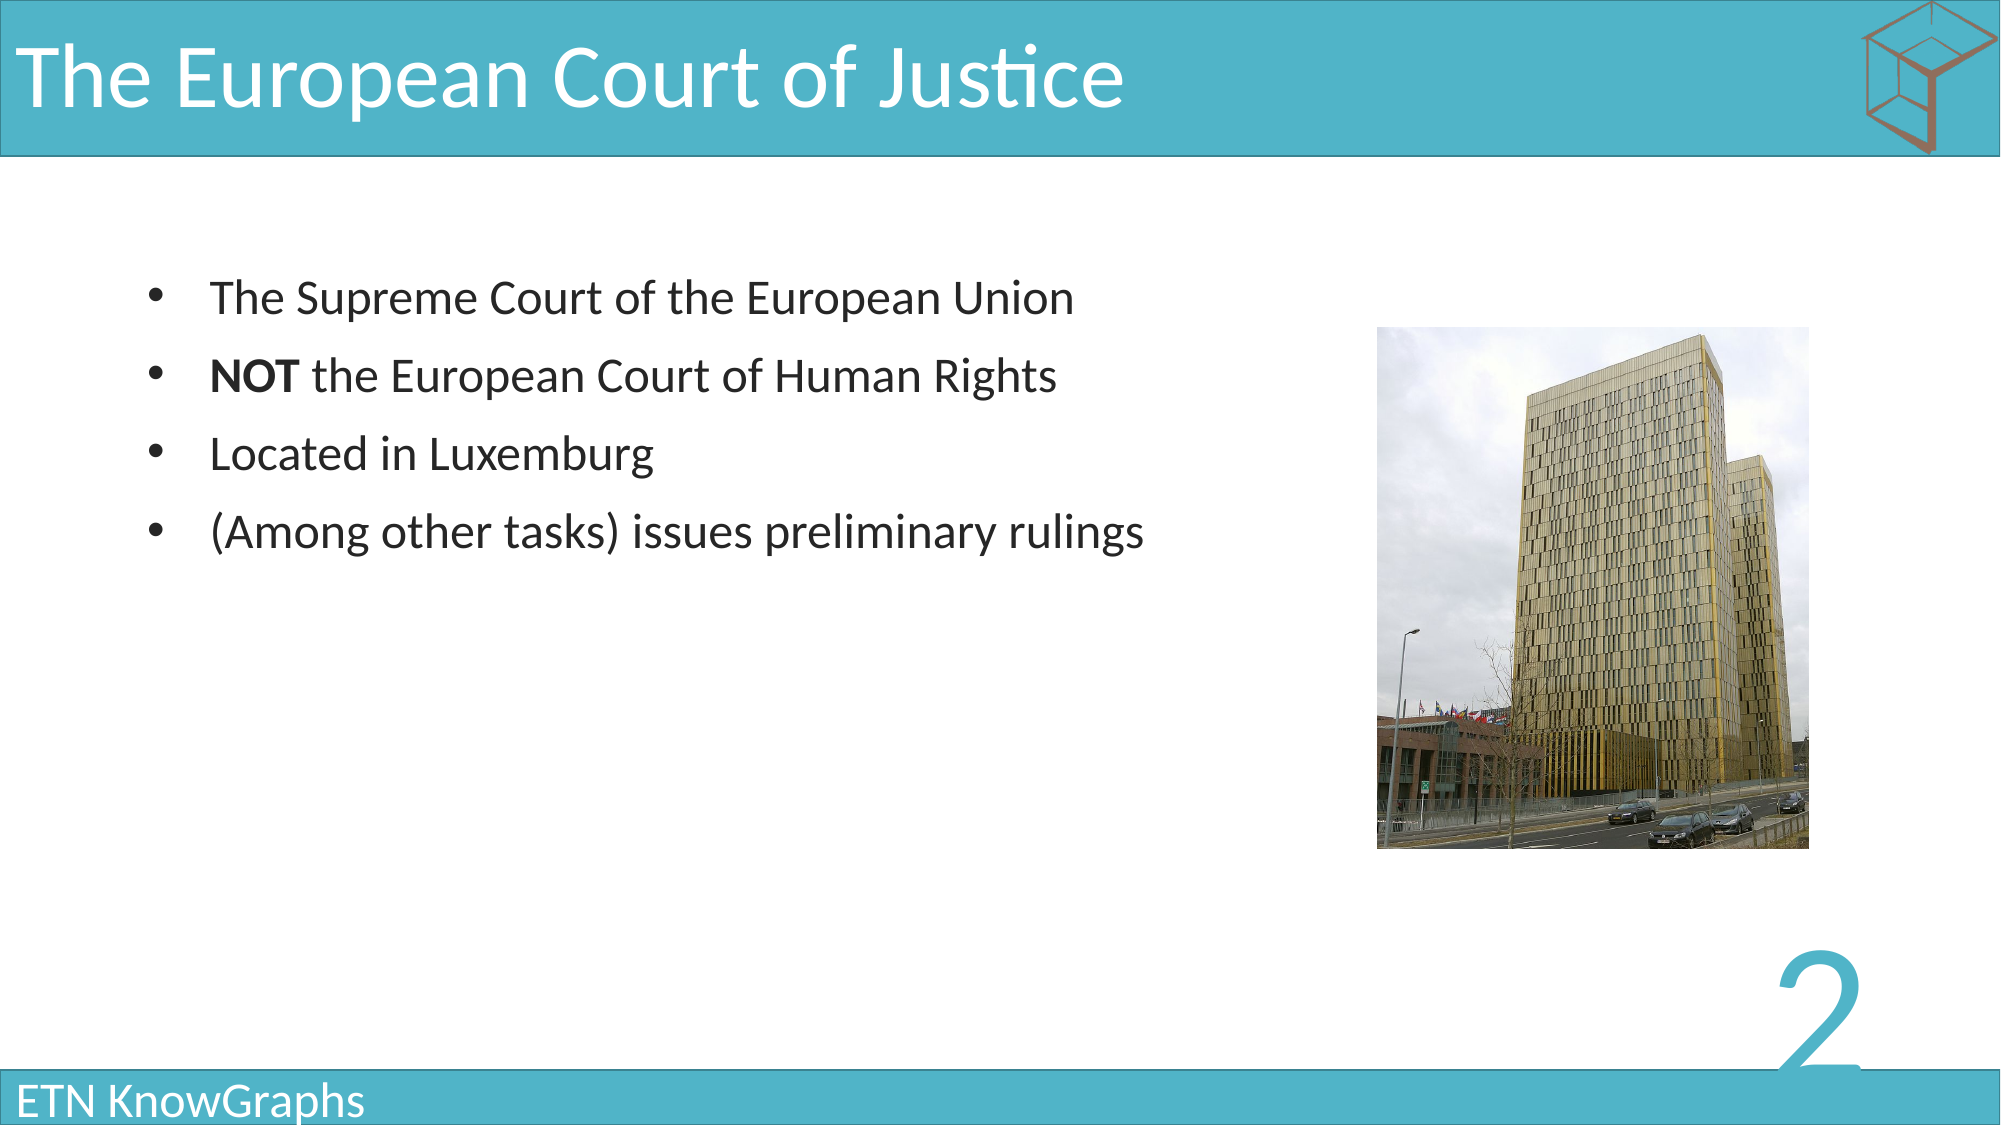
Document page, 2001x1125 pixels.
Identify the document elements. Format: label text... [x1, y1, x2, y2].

picture [1859, 0, 2000, 7]
list The Supreme Court of the European Union NOT the European Court of Human Rights Located in Luxemburg (Among other tasks) issues preliminary rulings [119, 179, 1884, 1050]
title The European Court of Justice [0, 7, 2000, 152]
picture [1859, 152, 2000, 156]
picture [1376, 327, 1809, 850]
